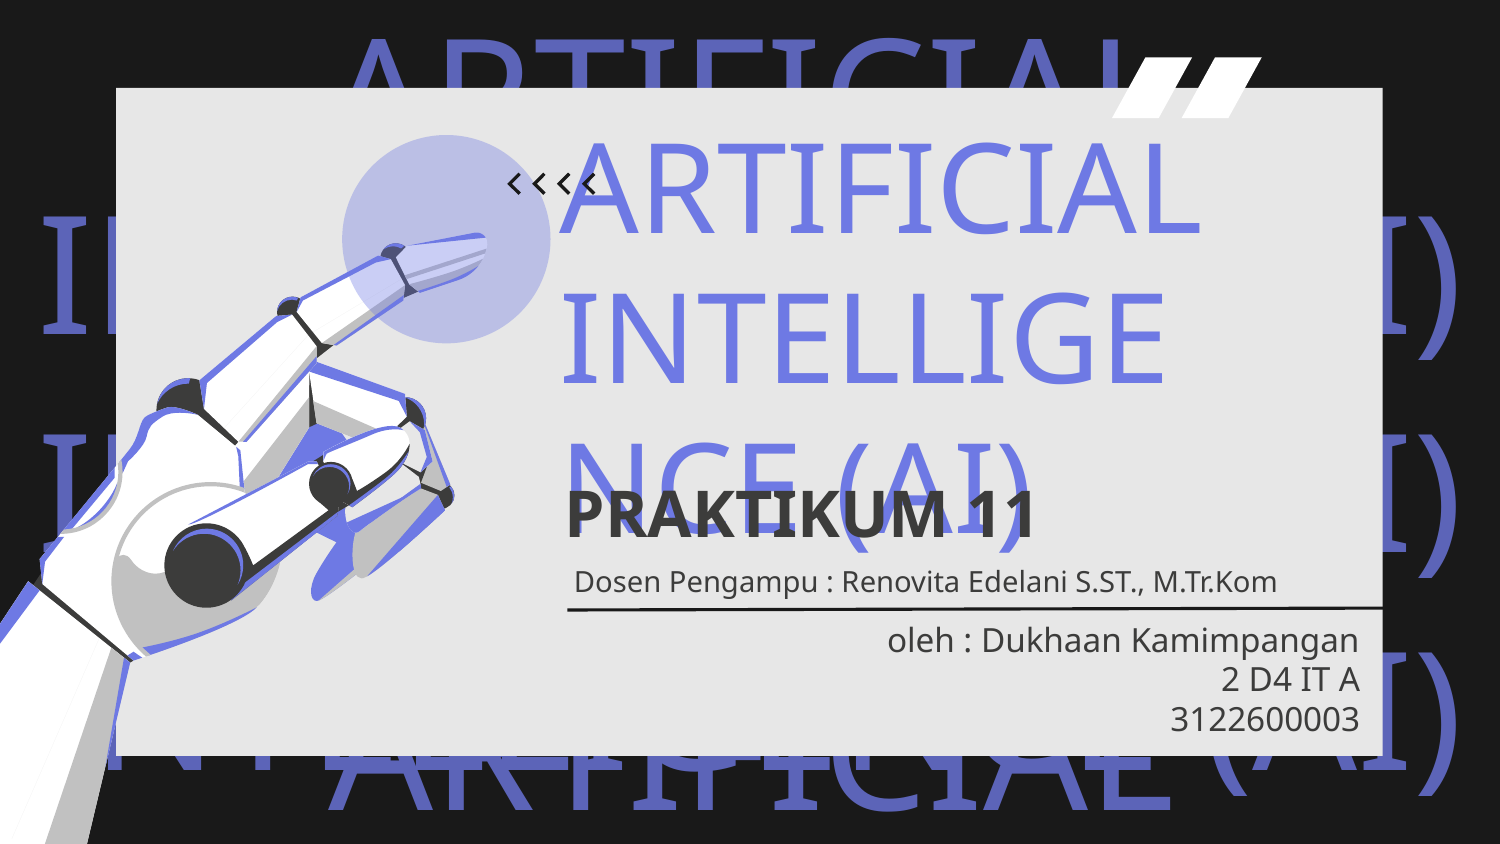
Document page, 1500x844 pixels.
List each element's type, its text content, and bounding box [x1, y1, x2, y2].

text_box [342, 135, 551, 333]
subtitle oleh : Dukhaan Kamimpangan 2 D4 IT A 3122600003 [651, 620, 1376, 744]
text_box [1111, 57, 1263, 119]
subtitle PRAKTIKUM 11 [550, 477, 1274, 546]
text_box Dosen Pengampu : Renovita Edelani S.ST., M.Tr.Kom [559, 555, 1294, 606]
title ARTIFICIAL INTELLIGENCE (AI) [544, 180, 1269, 488]
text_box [567, 607, 1387, 611]
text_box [0, 232, 489, 844]
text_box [506, 172, 596, 196]
